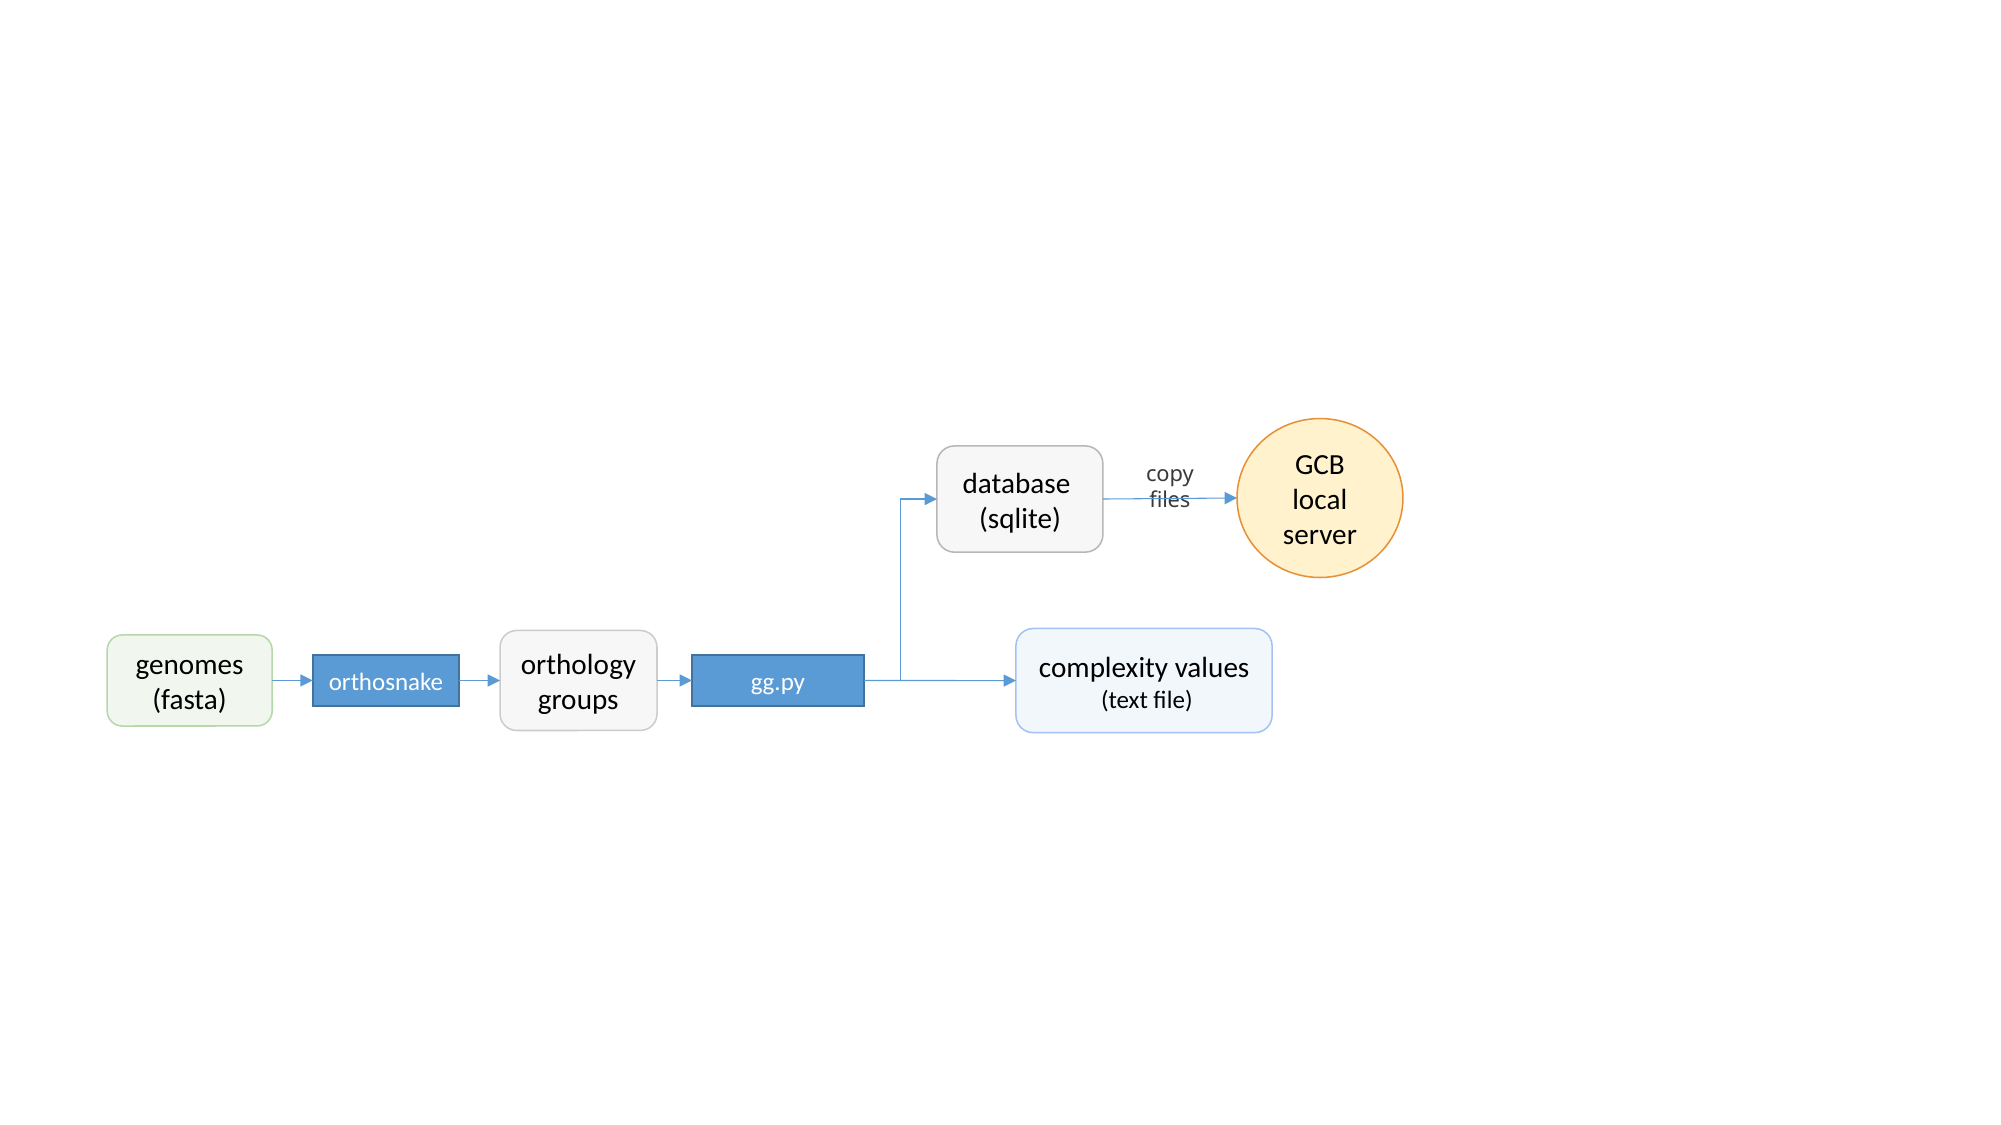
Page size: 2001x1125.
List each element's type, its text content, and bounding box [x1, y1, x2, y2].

text_box genomes (fasta) [107, 634, 273, 727]
text_box gg.py [691, 654, 865, 707]
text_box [864, 498, 937, 680]
text_box complexity values (text file) [1015, 628, 1273, 733]
text_box orthology groups [500, 630, 658, 731]
text_box copy files [1108, 444, 1232, 495]
text_box database (sqlite) [936, 445, 1103, 553]
text_box GCB local server [1237, 418, 1403, 578]
text_box orthosnake [312, 654, 460, 707]
